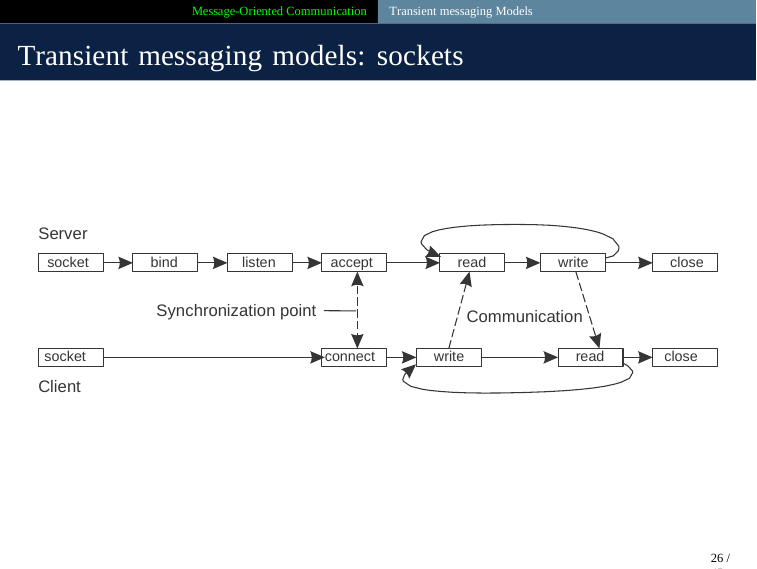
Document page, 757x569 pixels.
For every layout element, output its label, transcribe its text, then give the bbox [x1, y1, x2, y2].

text_box [377, 0, 756, 23]
text_box [428, 245, 439, 257]
text_box [386, 253, 433, 262]
text_box [551, 354, 558, 361]
text_box [623, 357, 646, 367]
text_box listen [227, 253, 292, 272]
text_box write [540, 253, 605, 272]
text_box close [652, 253, 718, 272]
text_box [533, 259, 540, 267]
text_box 26 / 45 [708, 550, 746, 568]
text_box Message-Oriented Communication Transient messaging Models [189, 3, 534, 20]
text_box [459, 272, 472, 288]
text_box [605, 262, 646, 272]
text_box Server [36, 223, 93, 245]
text_box [292, 253, 315, 262]
text_box [421, 224, 619, 257]
text_box [126, 259, 132, 266]
text_box [481, 348, 551, 357]
text_box [409, 354, 416, 361]
text_box [315, 259, 321, 266]
text_box [0, 0, 377, 23]
text_box Synchronization point [154, 300, 321, 322]
text_box [646, 354, 652, 361]
text_box write [416, 348, 481, 367]
text_box Client [36, 377, 86, 398]
text_box [402, 364, 633, 394]
text_box Communication [464, 306, 587, 328]
text_box read [439, 253, 504, 272]
text_box bind [132, 253, 197, 272]
text_box [103, 357, 322, 367]
text_box connect [321, 348, 386, 367]
text_box [351, 333, 364, 348]
text_box [351, 272, 364, 287]
text_box [504, 253, 533, 262]
text_box socket [38, 253, 103, 272]
text_box [292, 262, 315, 272]
text_box socket [38, 348, 103, 367]
text_box [433, 259, 439, 266]
text_box [197, 253, 220, 262]
text_box [386, 357, 409, 367]
text_box close [652, 348, 718, 367]
text_box Transient messaging models: sockets [15, 39, 469, 74]
text_box accept [321, 253, 386, 272]
text_box [605, 253, 646, 262]
text_box [623, 348, 646, 357]
text_box [0, 23, 756, 81]
text_box [103, 262, 126, 272]
text_box [386, 348, 409, 357]
text_box [103, 253, 126, 262]
text_box [386, 262, 433, 272]
text_box [197, 262, 220, 272]
text_box [103, 348, 321, 357]
text_box [589, 332, 602, 348]
text_box [400, 364, 416, 379]
text_box [504, 262, 533, 272]
text_box [220, 259, 227, 267]
text_box [481, 357, 551, 367]
text_box read [558, 348, 623, 367]
